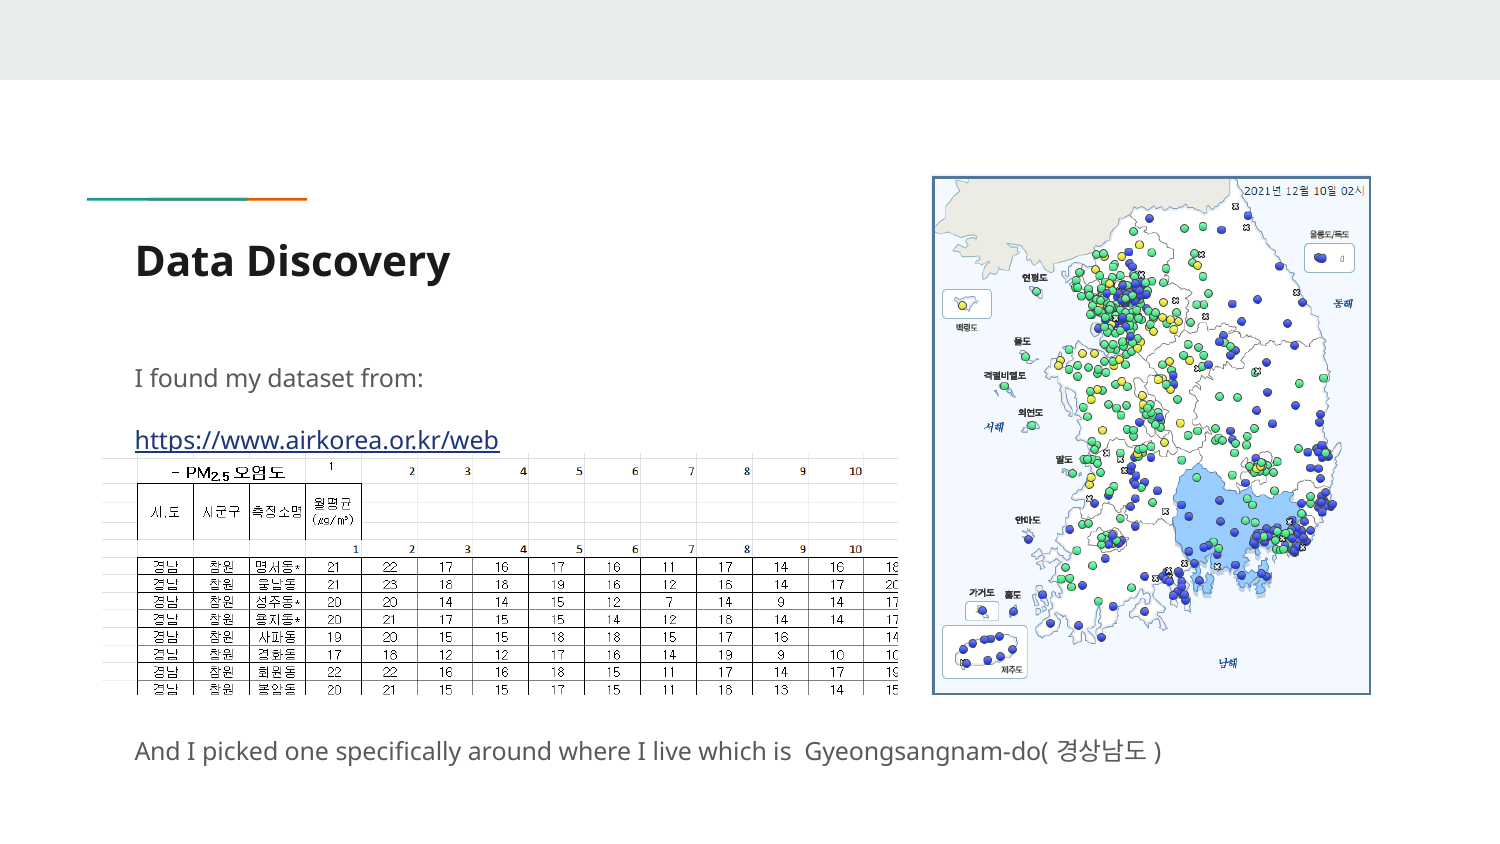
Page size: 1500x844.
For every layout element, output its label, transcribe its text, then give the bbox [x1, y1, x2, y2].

picture [101, 453, 898, 695]
picture [931, 174, 1372, 695]
title Data Discovery [1377, 216, 1381, 305]
list I found my dataset from: https://www.airkorea.or.kr/web And I picked one specifically around where I live which is Gyeongsangnam-do(경상남도) [119, 341, 1381, 785]
title Data Discovery [119, 216, 926, 305]
